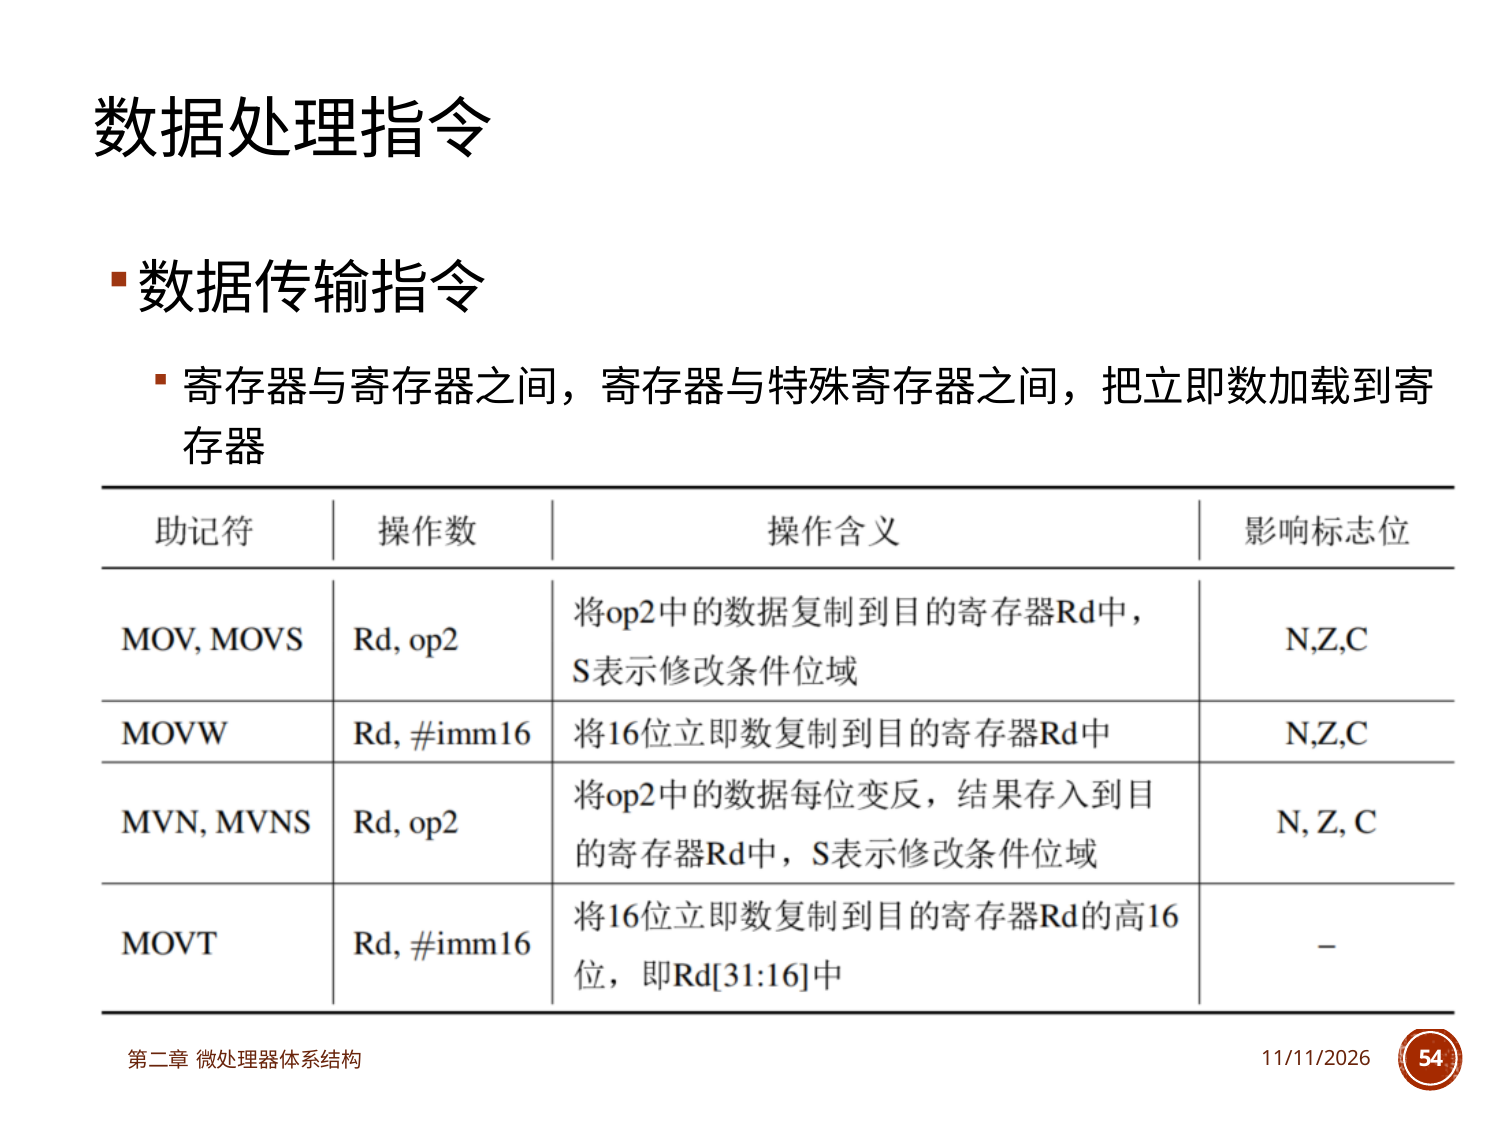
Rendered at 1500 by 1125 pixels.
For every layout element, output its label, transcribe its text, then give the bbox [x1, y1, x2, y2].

list 数据传输指令 寄存器与寄存器之间，寄存器与特殊寄存器之间，把立即数加载到寄存器 [47, 228, 1471, 1079]
picture [84, 471, 1470, 1028]
slide_number 54 [1391, 1030, 1471, 1089]
title 数据处理指令 [47, 46, 1471, 215]
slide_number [982, 1030, 1386, 1089]
footer 第二章 微处理器体系结构 [112, 1030, 891, 1089]
